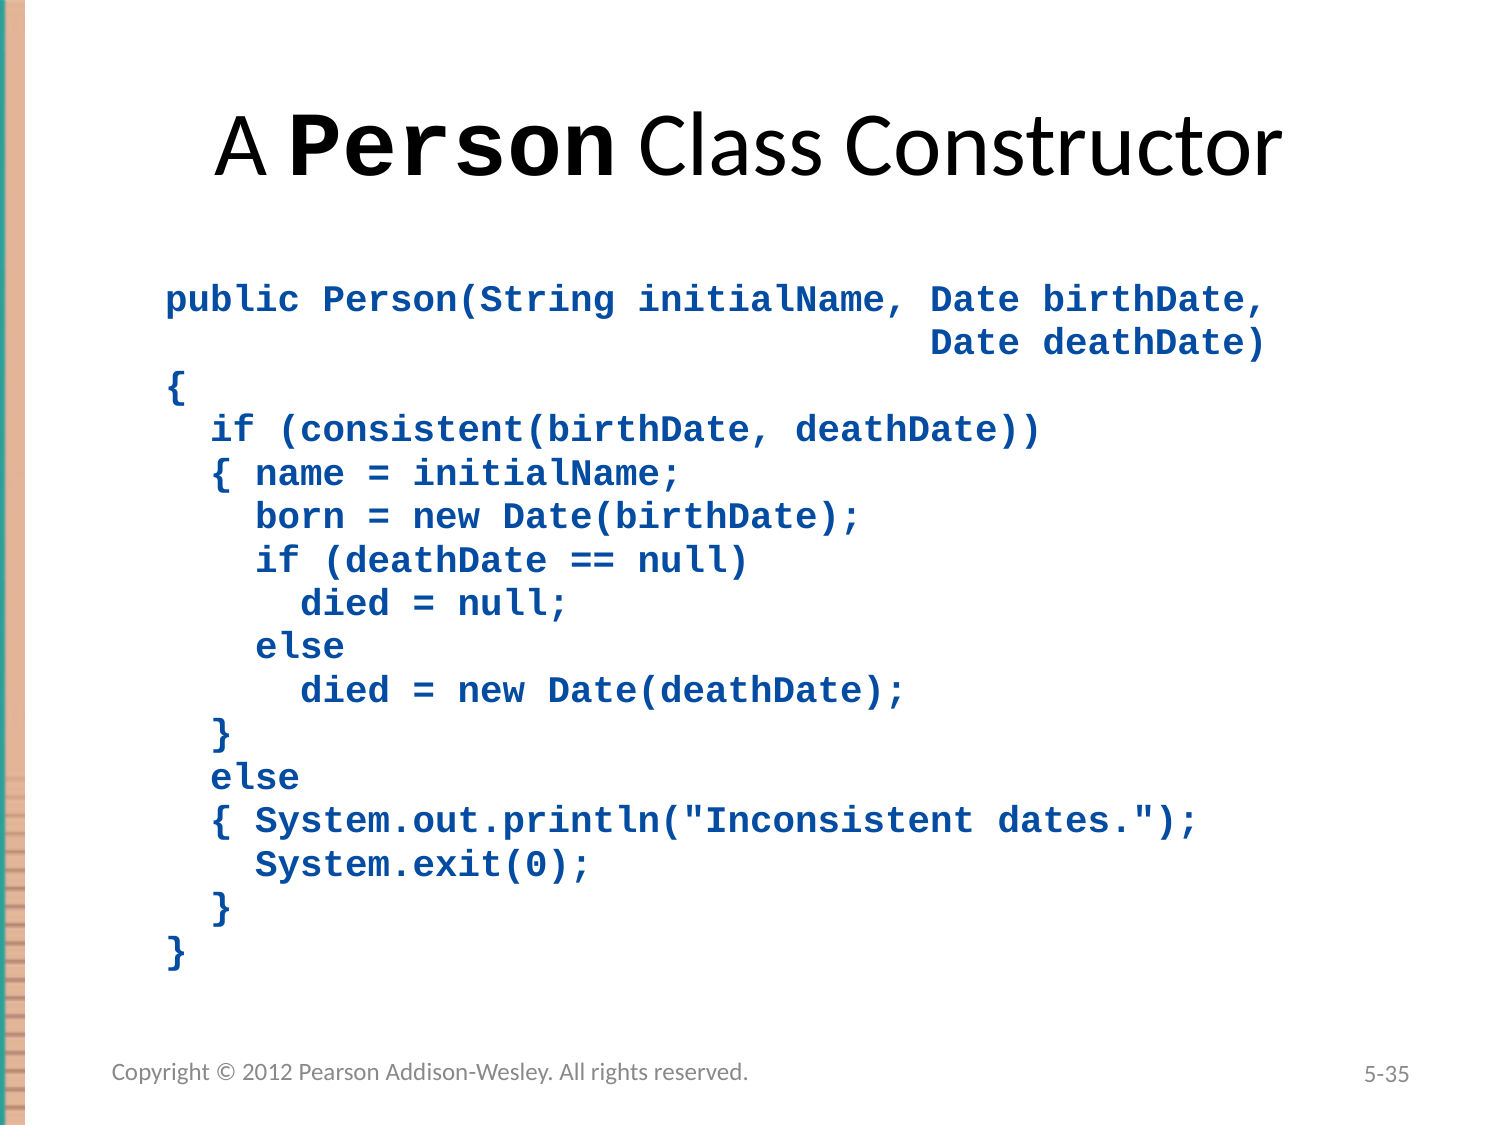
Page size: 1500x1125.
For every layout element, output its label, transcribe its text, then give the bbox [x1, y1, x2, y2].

picture [0, 0, 25, 1125]
title A Person Class Constructor [74, 44, 1426, 233]
footer Copyright © 2012 Pearson Addison-Wesley. All rights reserved. [75, 1040, 788, 1100]
slide_number 5-35 [1074, 1042, 1425, 1103]
list public Person(String initialName, Date birthDate, Date deathDate) { if (consistent(birthDate, deathDate)) { name = initialName; born = new Date(birthDate); if (deathDate == null) died = null; else died = new Date(deathDate); } else { System.out.println("Inconsistent dates."); System.exit(0); } } [149, 274, 1388, 1076]
